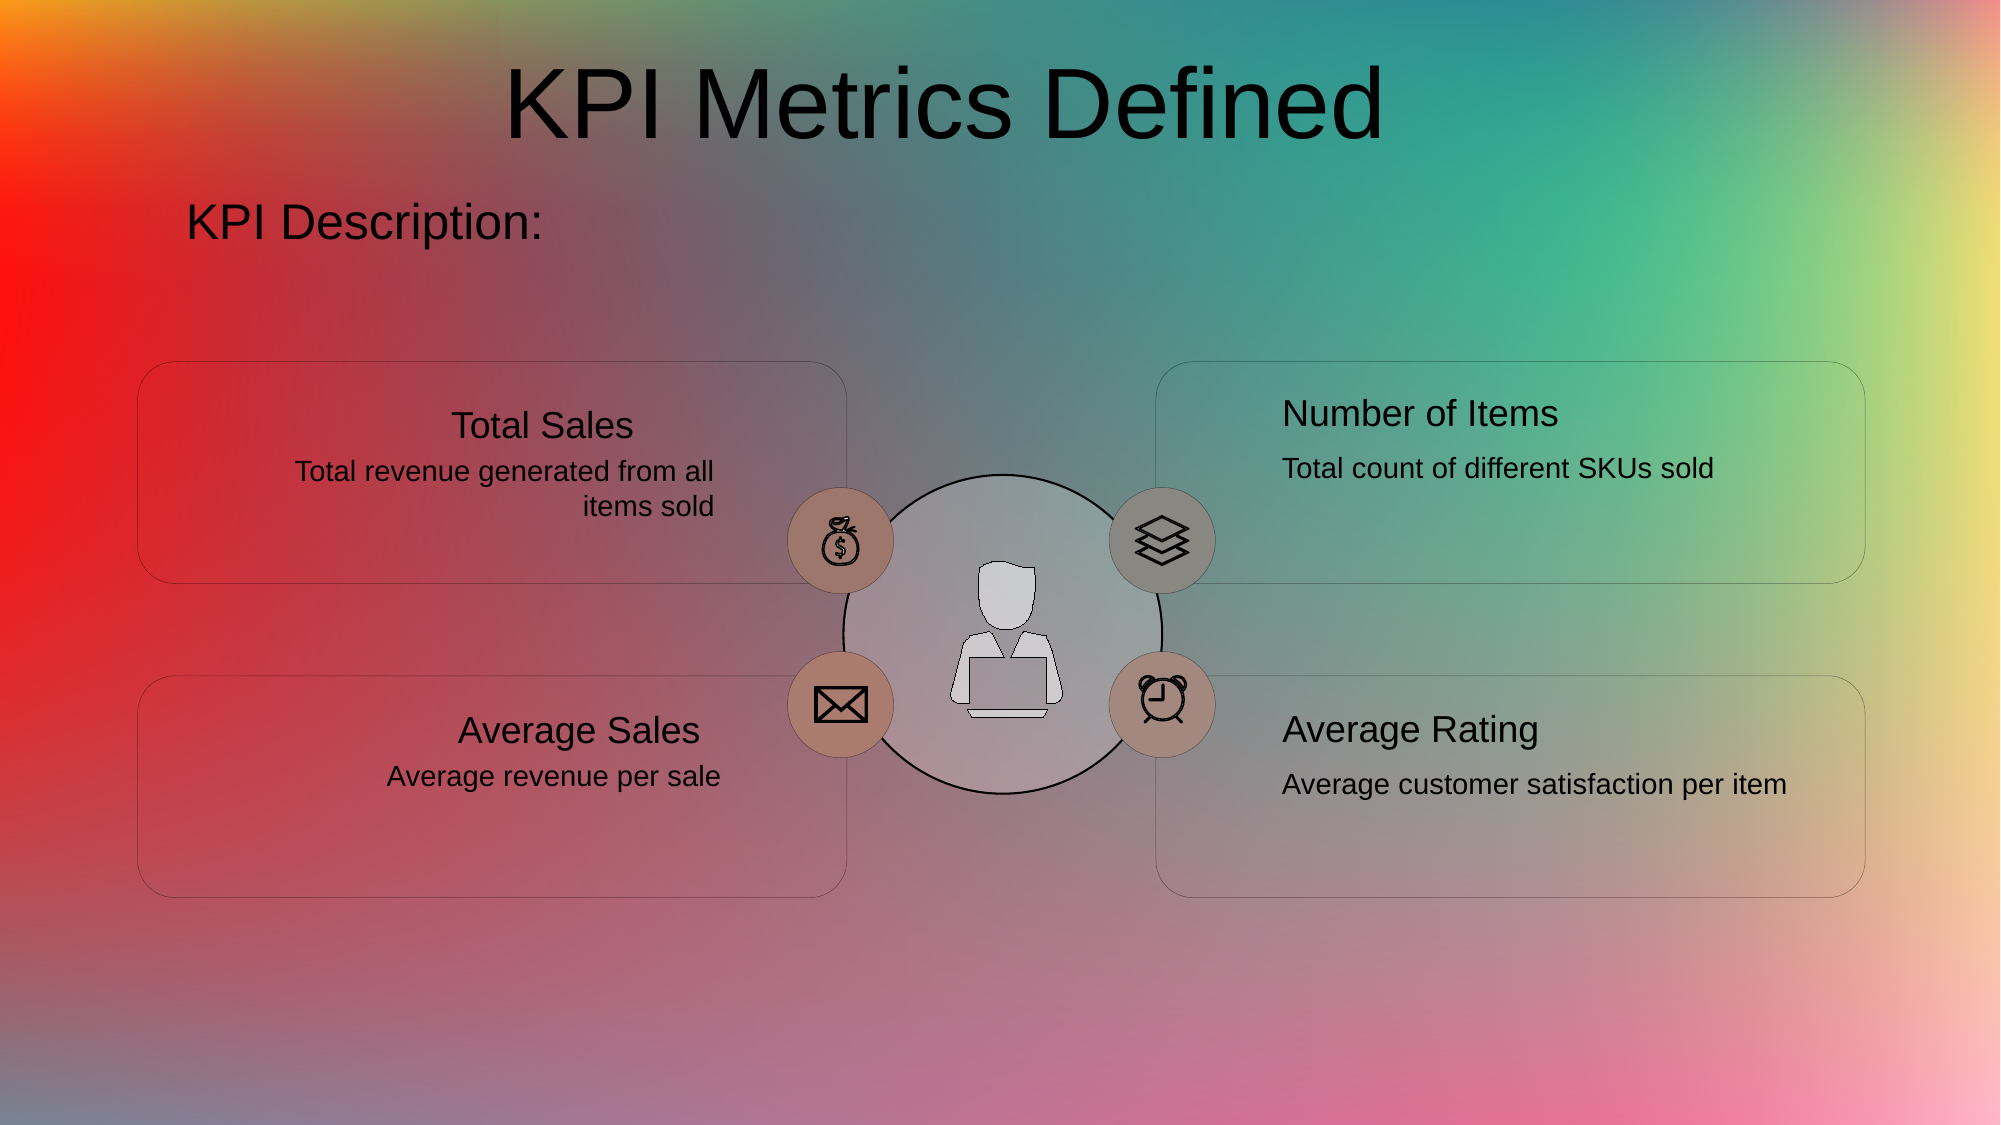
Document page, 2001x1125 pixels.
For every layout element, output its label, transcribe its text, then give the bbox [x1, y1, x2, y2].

text_box Total count of different SKUs sold [1267, 442, 1811, 492]
text_box KPI Description: [0, 182, 730, 259]
text_box [1108, 486, 1217, 595]
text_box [1135, 515, 1189, 566]
text_box [978, 561, 1036, 630]
picture [0, 0, 2001, 1125]
text_box [136, 674, 848, 899]
text_box [1108, 650, 1217, 759]
text_box [967, 709, 1048, 718]
text_box [814, 686, 868, 723]
text_box Total revenue generated from all items sold [243, 444, 730, 530]
text_box [950, 631, 1005, 704]
text_box Average revenue per sale [249, 749, 737, 800]
text_box Total Sales [436, 393, 650, 444]
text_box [821, 516, 860, 566]
text_box [786, 486, 895, 595]
text_box [786, 650, 895, 759]
text_box Average customer satisfaction per item [1267, 757, 1811, 808]
text_box Average Sales [443, 698, 716, 749]
text_box Number of Items [1267, 381, 1574, 442]
text_box [1154, 360, 1867, 585]
text_box [136, 360, 848, 585]
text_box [1138, 675, 1187, 723]
text_box KPI Metrics Defined [488, 0, 1597, 168]
text_box [842, 473, 1164, 795]
text_box [1010, 631, 1063, 704]
text_box Average Rating [1267, 697, 1555, 757]
text_box [1154, 674, 1867, 899]
